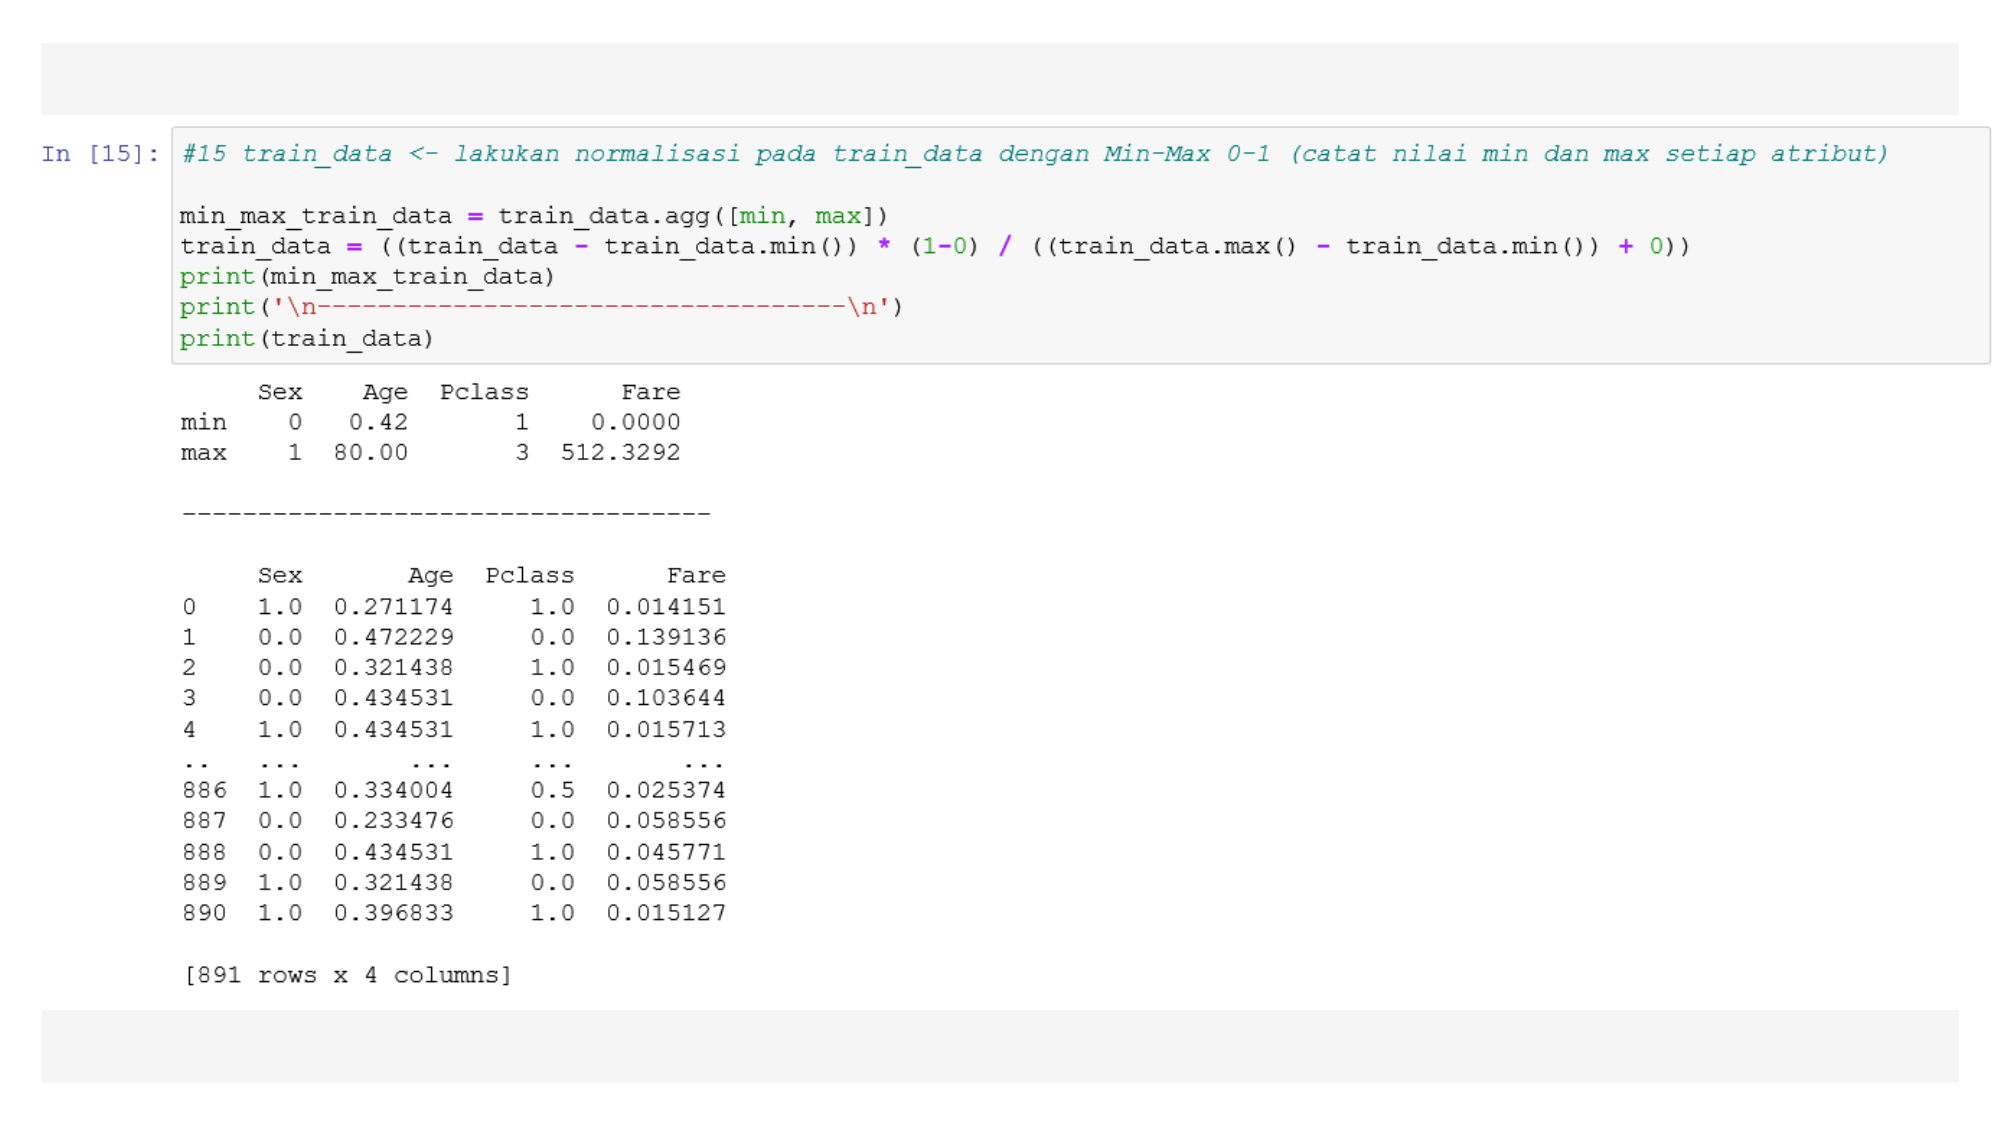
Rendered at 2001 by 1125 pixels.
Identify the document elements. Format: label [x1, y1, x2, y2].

picture [0, 115, 2000, 1010]
